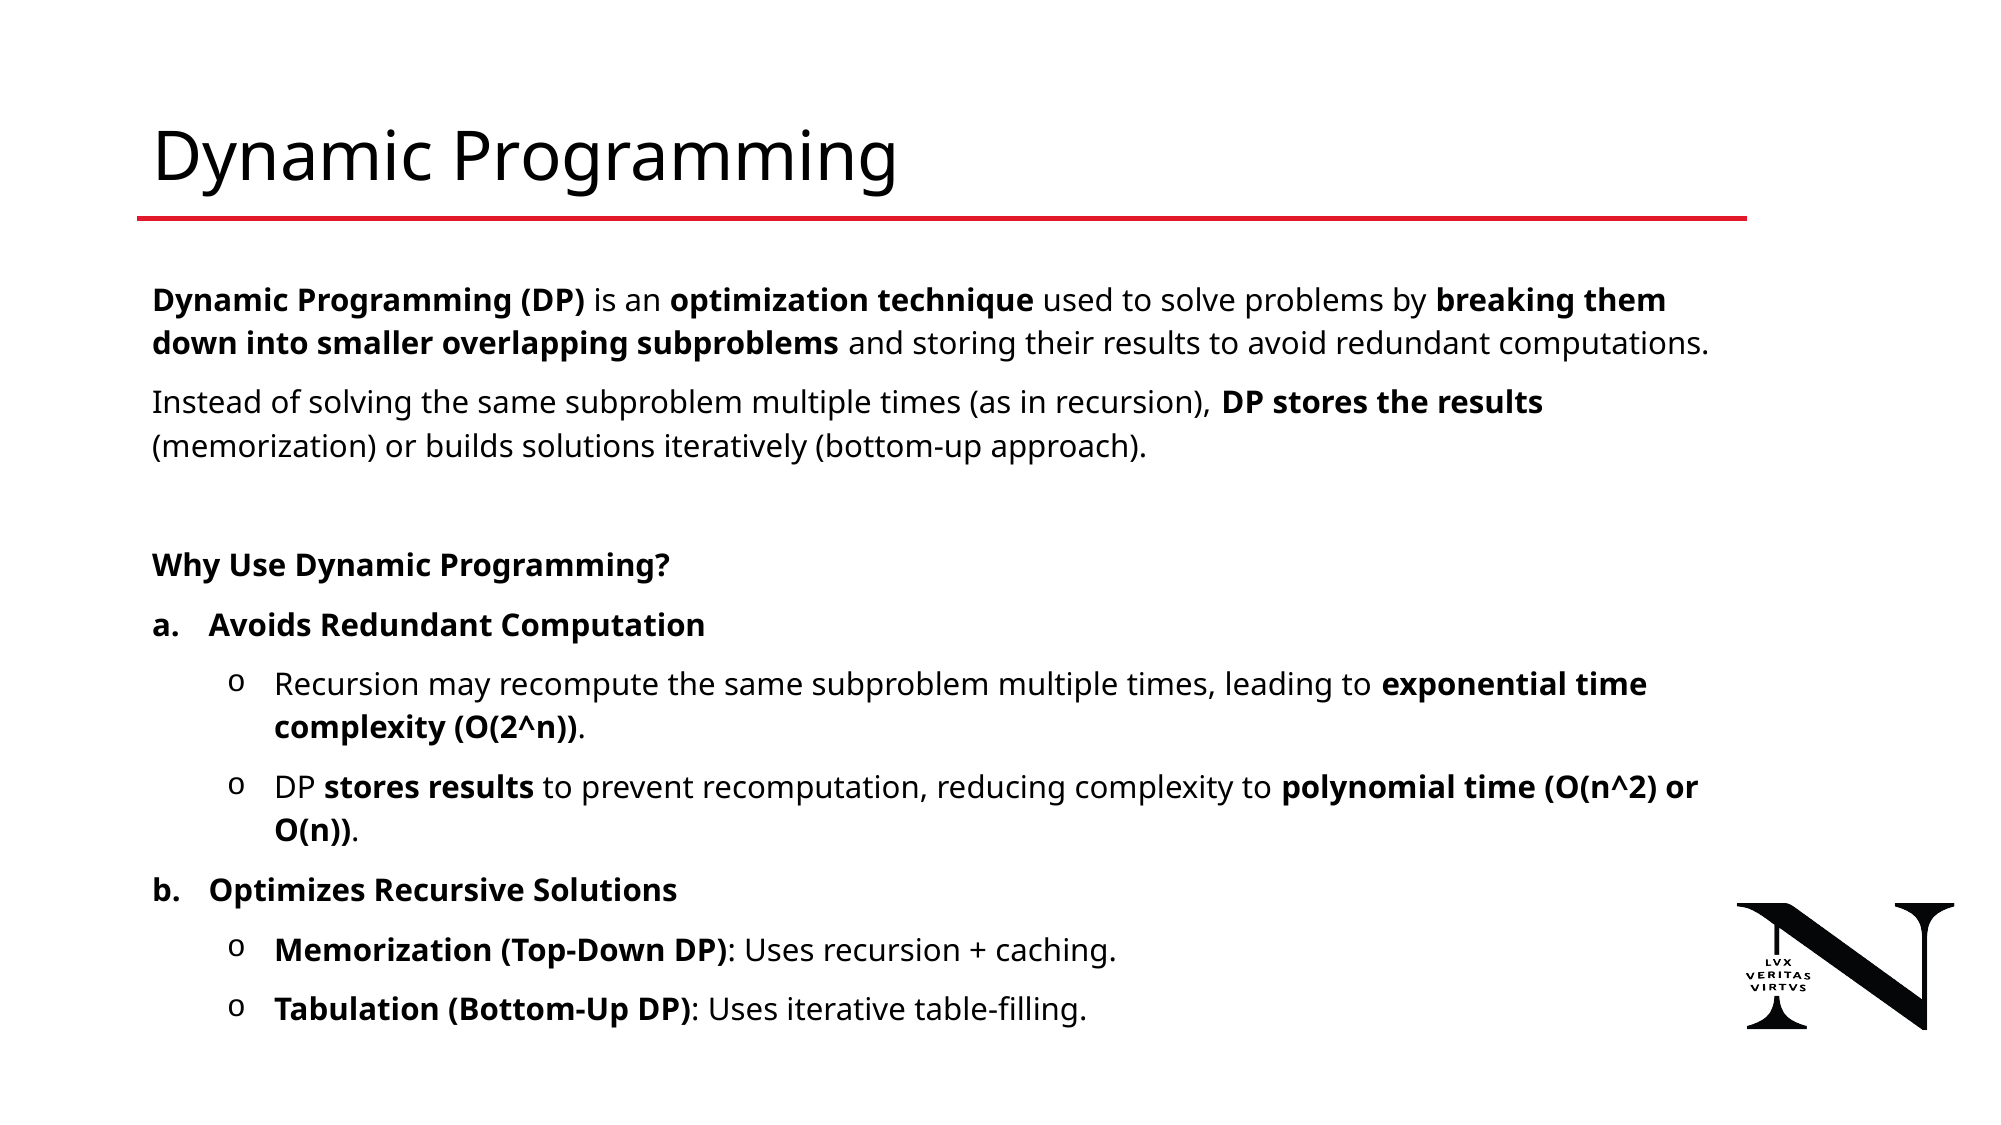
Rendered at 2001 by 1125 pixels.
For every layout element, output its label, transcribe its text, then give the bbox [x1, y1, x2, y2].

text_box Dynamic Programming (DP) is an optimization technique used to solve problems by breaking them down into smaller overlapping subproblems and storing their results to avoid redundant computations. Instead of solving the same subproblem multiple times (as in recursion), DP stores the results (memorization) or builds solutions iteratively (bottom-up approach). Why Use Dynamic Programming? Avoids Redundant Computation Recursion may recompute the same subproblem multiple times, leading to exponential time complexity (O(2^n)). DP stores results to prevent recomputation, reducing complexity to polynomial time (O(n^2) or O(n)). Optimizes Recursive Solutions Memorization (Top-Down DP): Uses recursion + caching. Tabulation (Bottom-Up DP): Uses iterative table-filling. [137, 266, 1733, 1035]
title Dynamic Programming [137, 49, 1863, 267]
picture [1704, 860, 1987, 1073]
